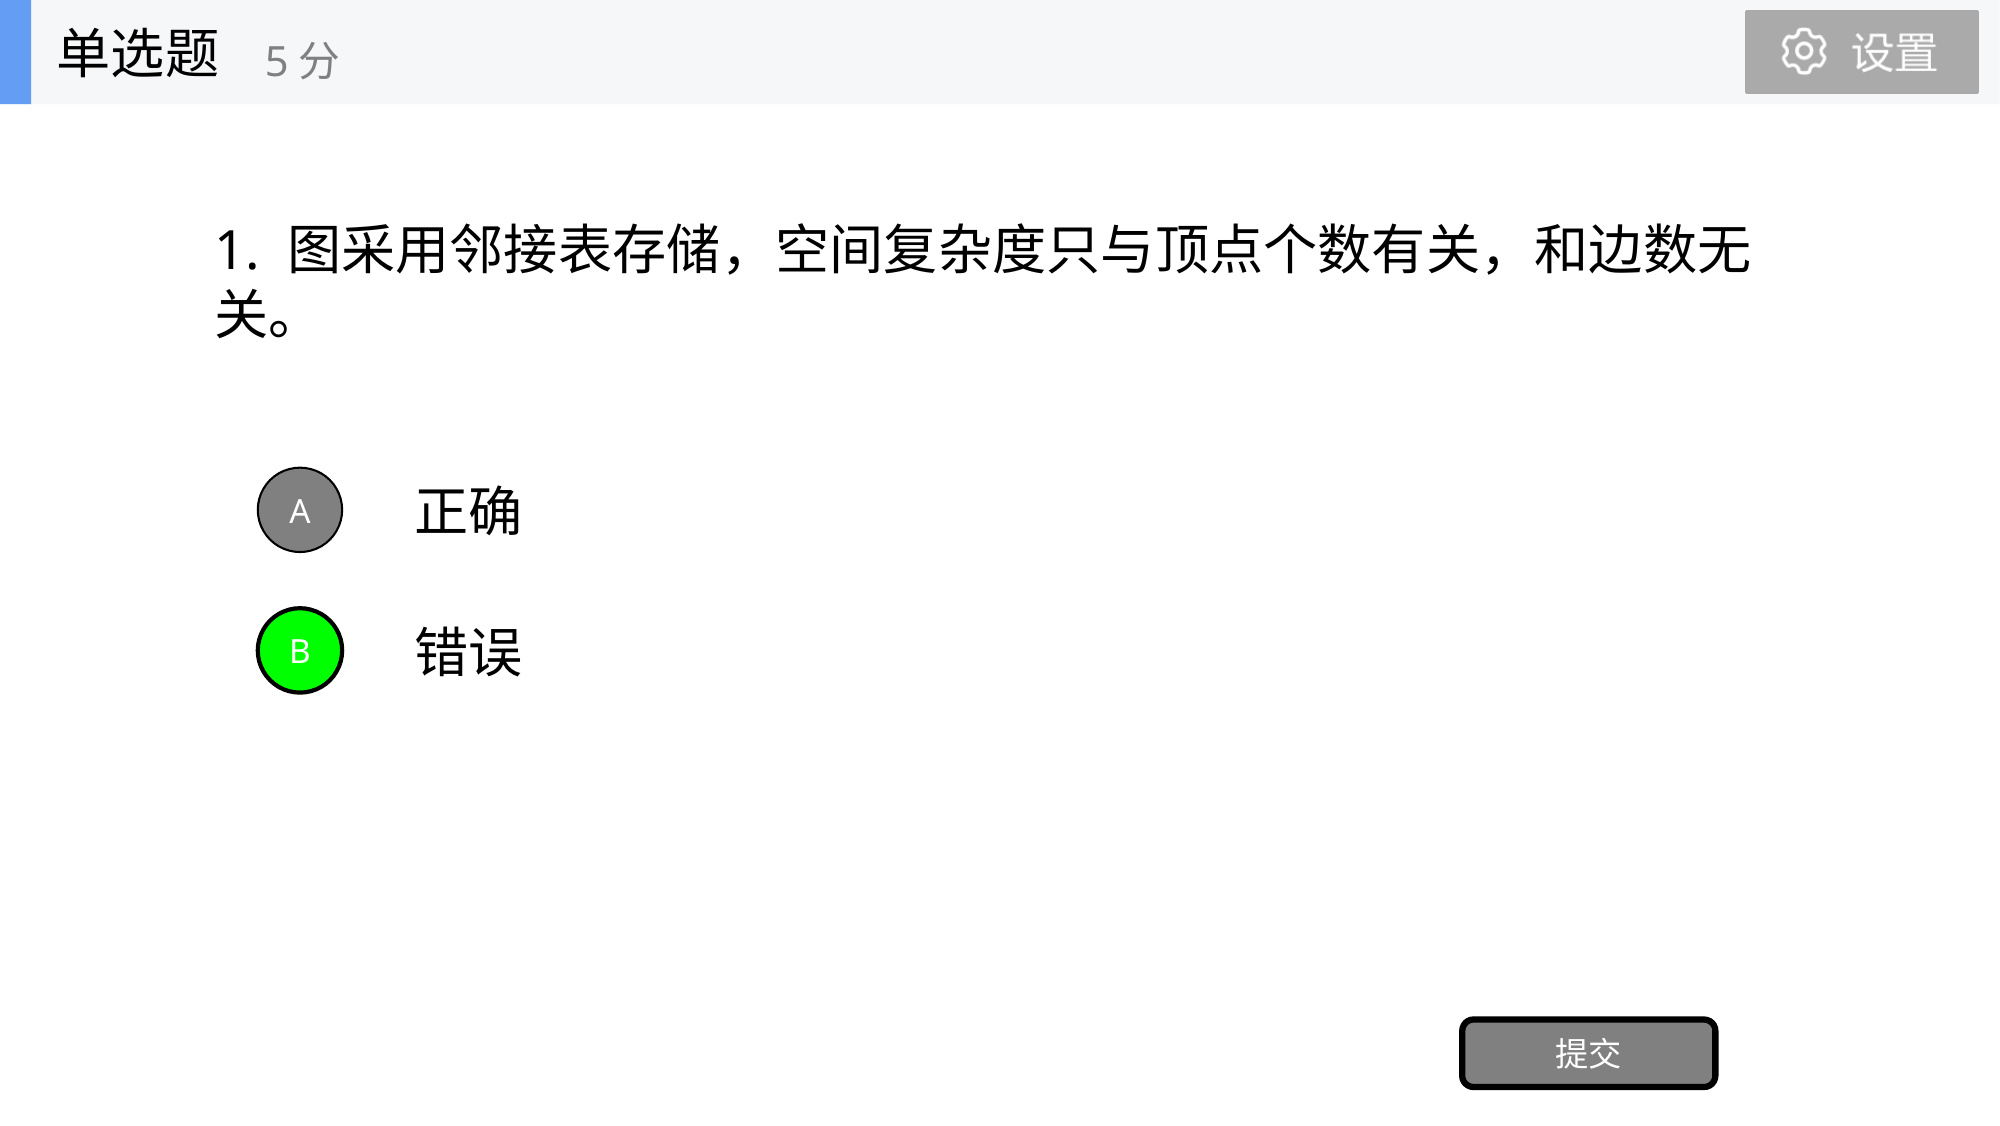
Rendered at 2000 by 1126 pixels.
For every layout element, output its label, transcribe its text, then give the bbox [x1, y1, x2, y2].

text_box 正确 [399, 457, 1800, 563]
text_box 1. 图采用邻接表存储，空间复杂度只与顶点个数有关，和边数无关。 [199, 105, 1800, 456]
text_box 提交 [1461, 1018, 1717, 1089]
text_box 错误 [399, 597, 1800, 704]
text_box A [256, 466, 344, 554]
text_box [0, 0, 2000, 105]
text_box B [256, 607, 344, 694]
picture [1745, 10, 1979, 94]
